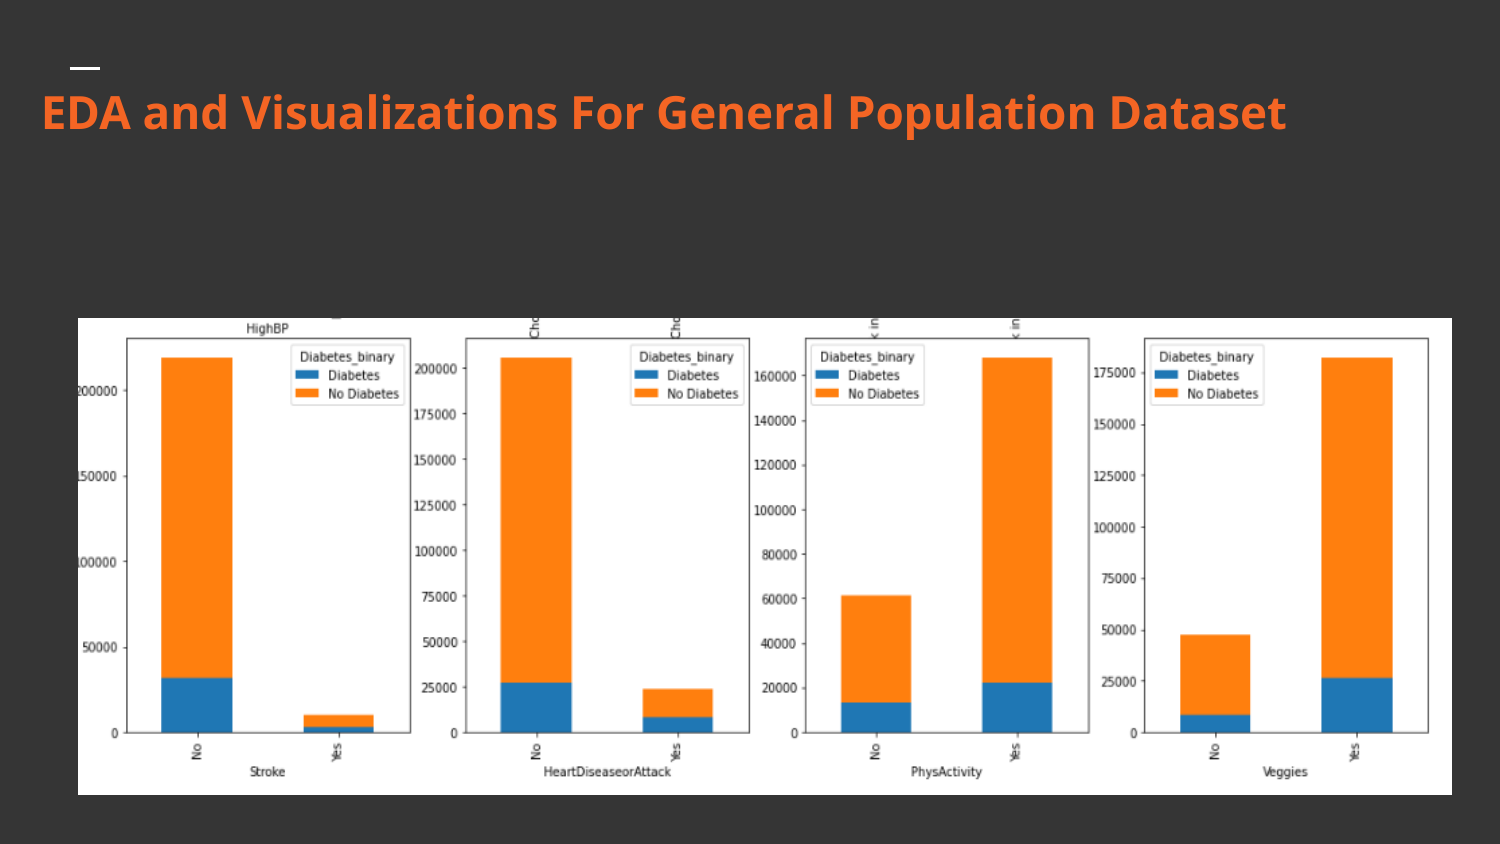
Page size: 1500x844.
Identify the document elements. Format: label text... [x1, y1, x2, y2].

picture [78, 317, 1453, 796]
text_box EDA and Visualizations For General Population Dataset [25, 68, 1474, 299]
